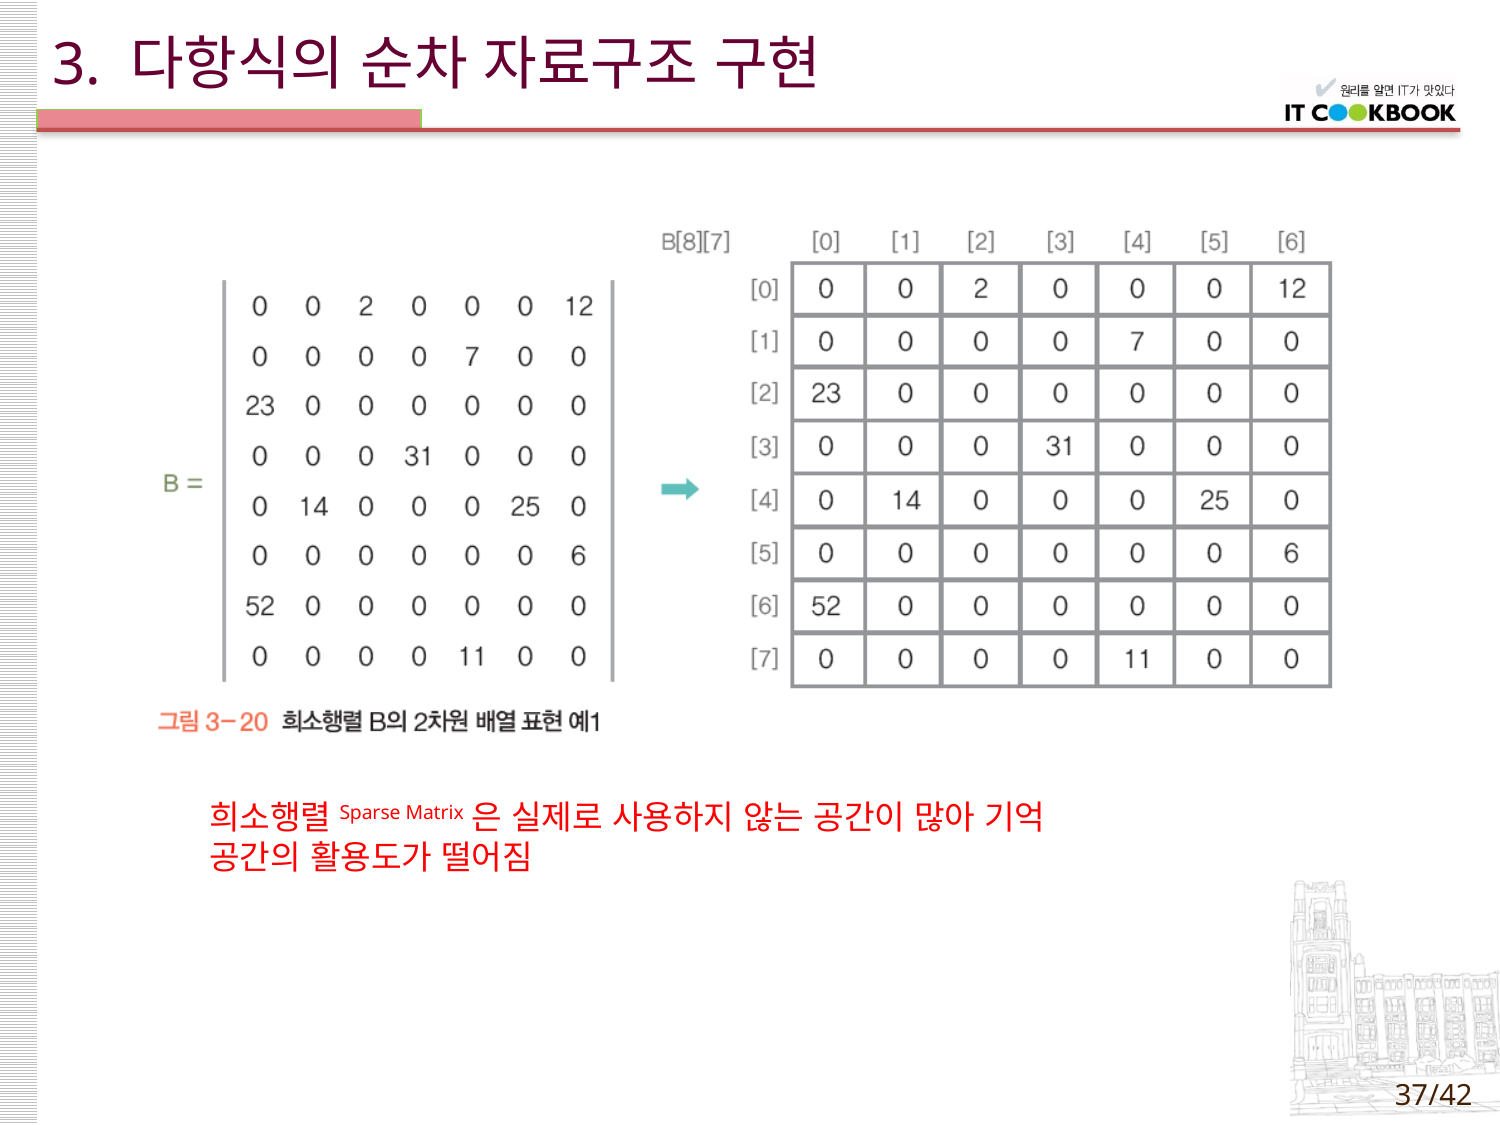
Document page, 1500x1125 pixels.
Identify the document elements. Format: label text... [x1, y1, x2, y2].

picture [147, 221, 1341, 745]
text_box 희소행렬Sparse Matrix은 실제로 사용하지 않는 공간이 많아 기억 공간의 활용도가 떨어짐 [193, 787, 1071, 886]
picture [1290, 874, 1500, 1125]
title 3. 다항식의 순차 자료구조 구현 [37, 13, 1459, 109]
picture [1281, 109, 1459, 123]
